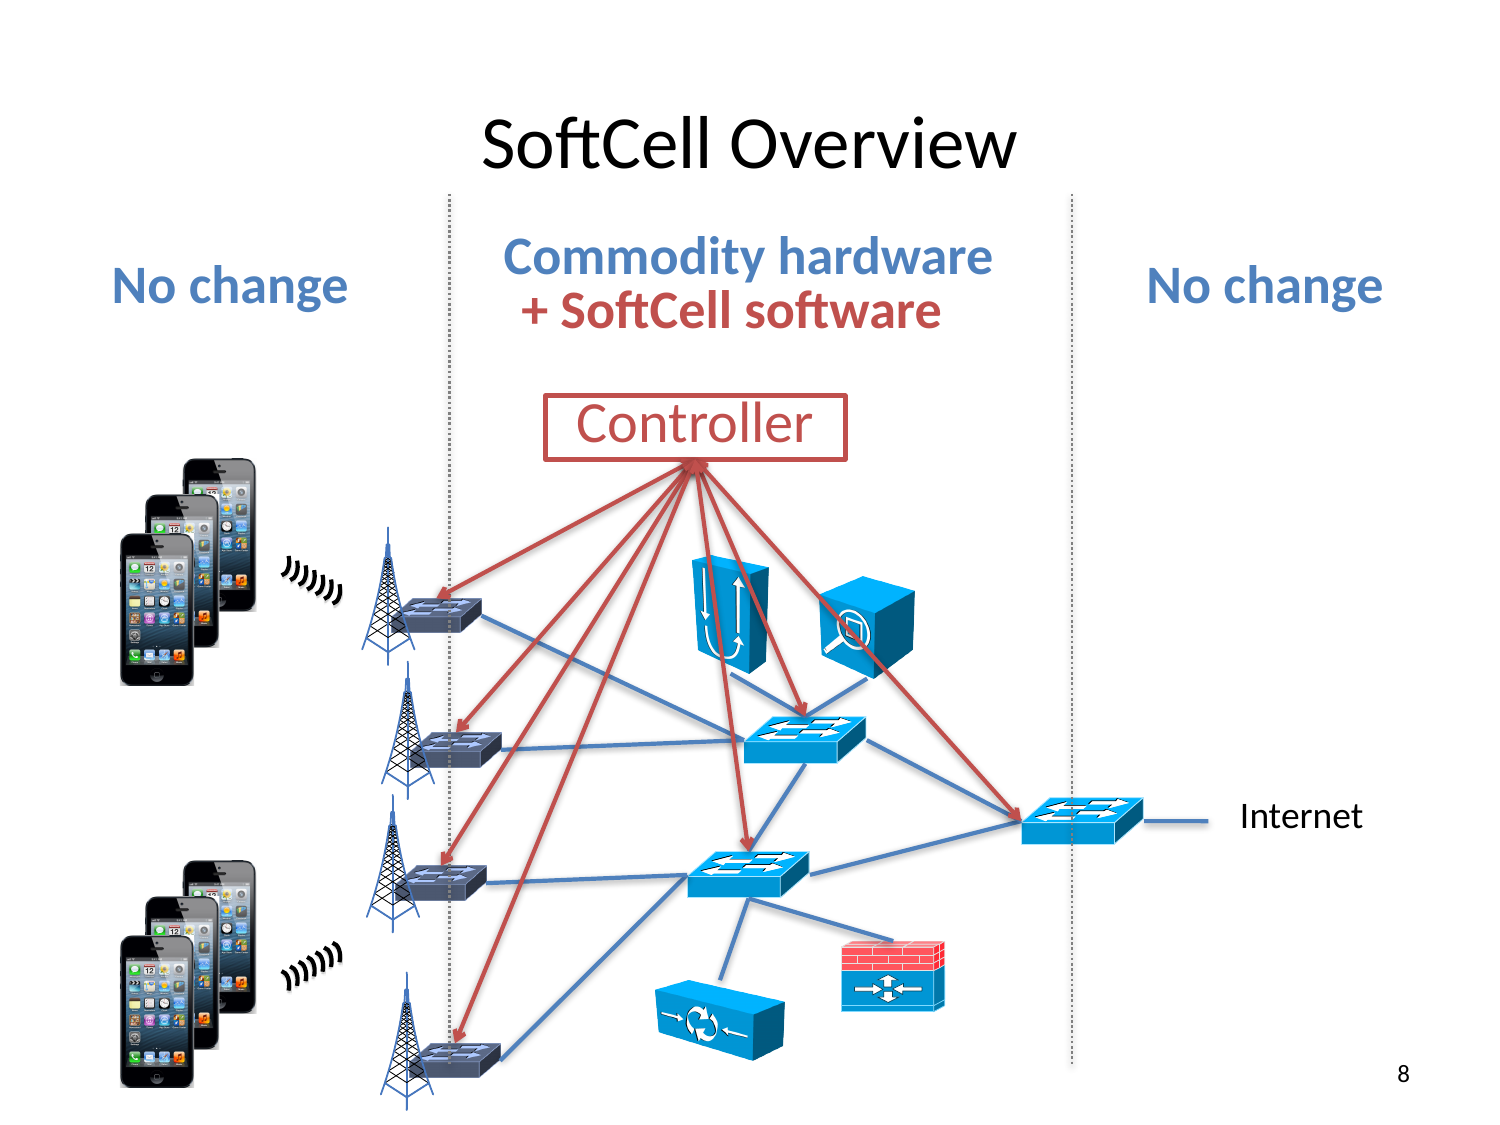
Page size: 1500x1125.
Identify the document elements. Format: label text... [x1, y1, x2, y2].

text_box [96, 193, 450, 1125]
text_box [436, 395, 1022, 1044]
text_box + SoftCell software [506, 266, 1002, 347]
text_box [1071, 193, 1445, 1067]
slide_number 7 [1074, 1075, 1425, 1103]
title SoftCell Overview [75, 45, 1425, 233]
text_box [454, 555, 1145, 1079]
text_box Commodity hardware [488, 233, 1022, 293]
